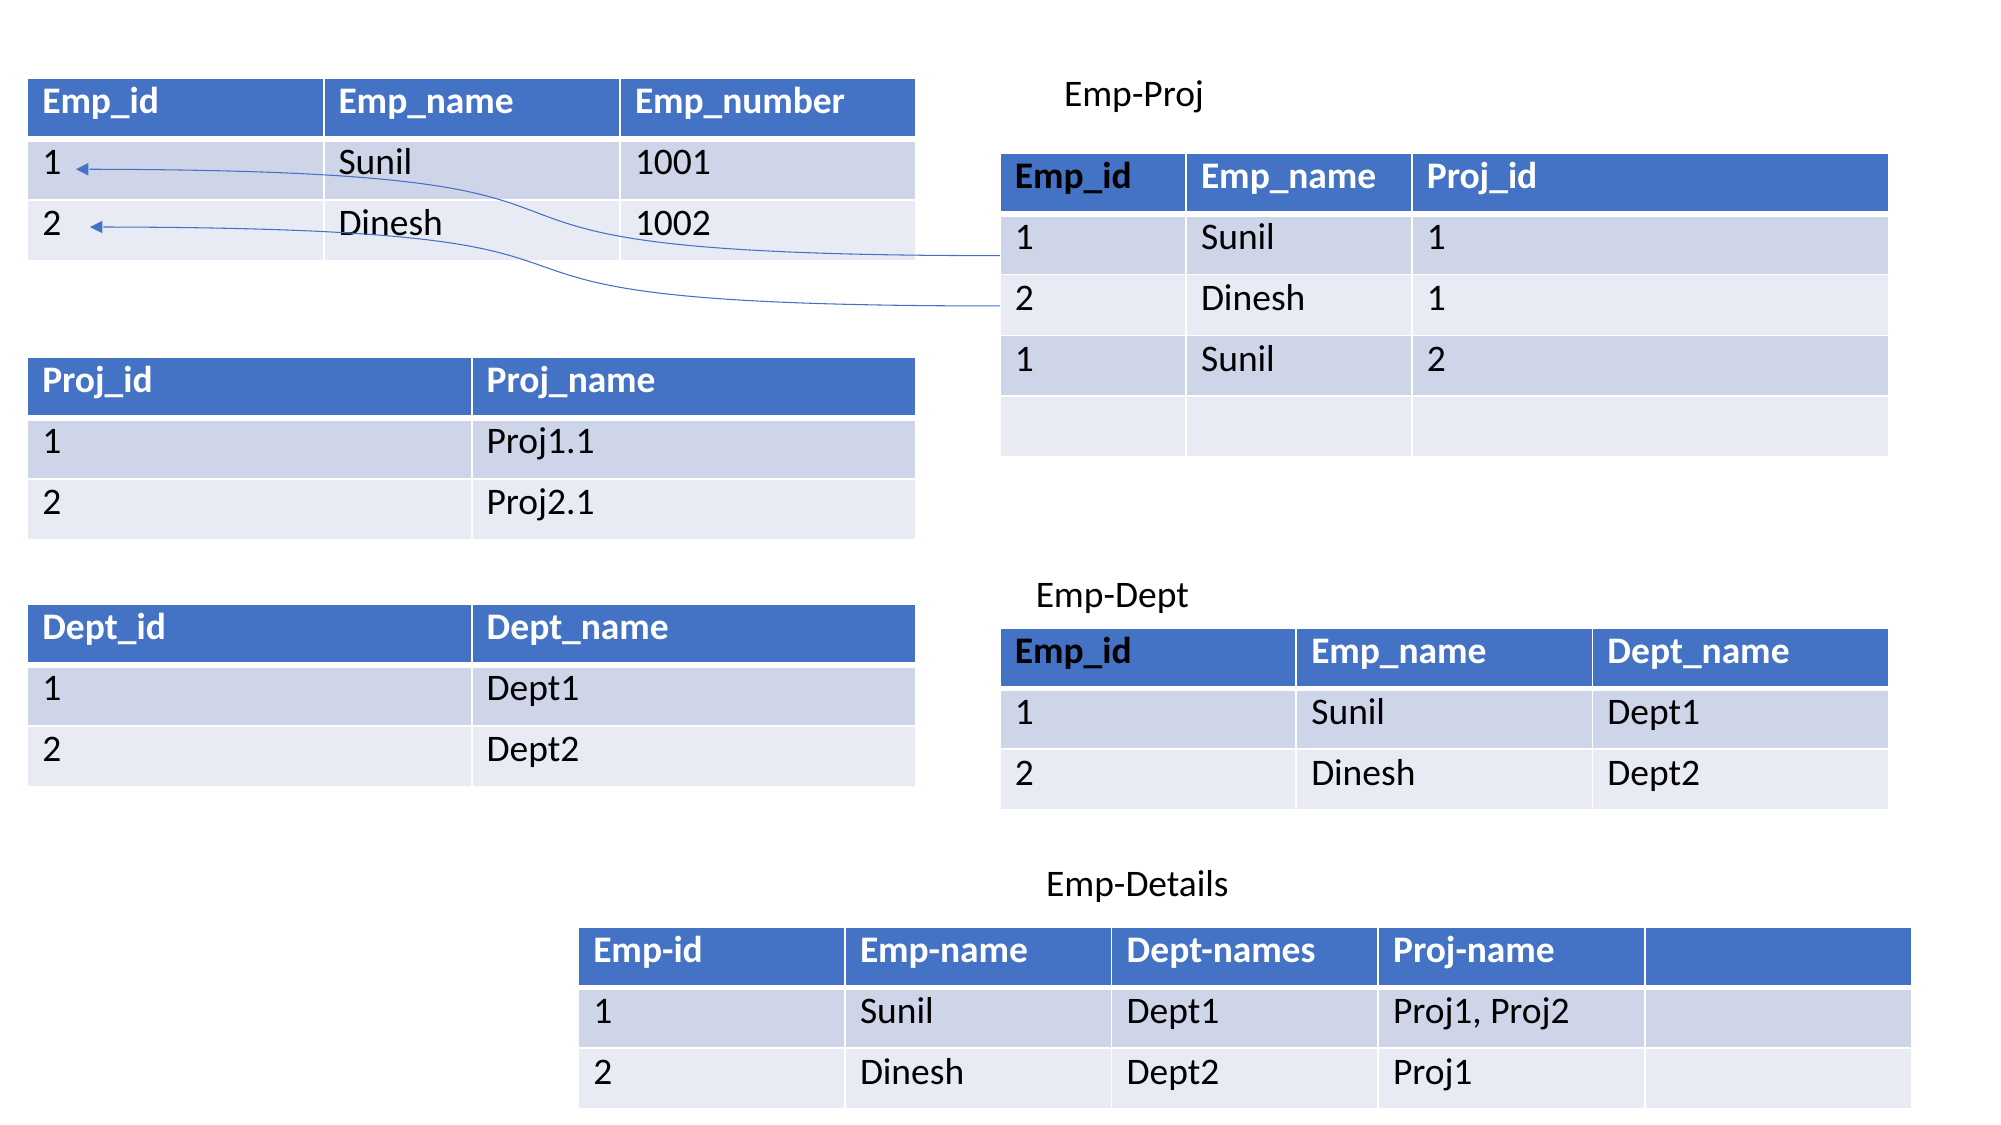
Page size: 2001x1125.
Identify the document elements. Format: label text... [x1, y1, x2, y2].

table_cell 2 [1001, 750, 1295, 809]
table_cell Dinesh [846, 1049, 1111, 1108]
table_cell Dept1 [473, 668, 915, 725]
table_cell 1 [1001, 217, 1185, 274]
table_header Dept_name [1593, 629, 1888, 686]
table_cell Sunil [1187, 217, 1411, 274]
text_box Emp-Proj [1049, 61, 1220, 122]
table_cell Sunil [325, 142, 619, 169]
table_header Emp-name [846, 928, 1111, 985]
table_cell 1 [1001, 691, 1295, 748]
table_cell [1413, 397, 1888, 456]
table_header Emp_number [621, 79, 915, 136]
table_cell [1646, 1049, 1911, 1108]
table_header Emp_name [1297, 629, 1592, 686]
table_cell 1001 [621, 142, 915, 169]
table_cell [1187, 397, 1411, 456]
table_cell 2 [28, 727, 471, 786]
table_cell 1 [1413, 217, 1888, 274]
table_header Proj_name [473, 358, 915, 415]
table_cell Proj2.1 [473, 480, 915, 539]
table_cell 1 [579, 990, 844, 1047]
table_header Dept_name [473, 605, 915, 662]
table_cell Dinesh [1297, 750, 1592, 809]
table_cell Sunil [846, 990, 1111, 1047]
text_box Emp-Details [1031, 851, 1244, 912]
table_header Proj_id [28, 358, 471, 415]
table_cell 2 [28, 201, 89, 260]
table_cell Dinesh [1187, 275, 1411, 335]
table_cell 2 [28, 480, 471, 539]
table_header Proj-name [1379, 928, 1644, 985]
table_cell [1001, 397, 1185, 456]
table_cell Sunil [1297, 691, 1592, 748]
table_header Emp_name [325, 79, 619, 136]
table_cell 1 [28, 421, 471, 478]
table_header Emp_id [1001, 154, 1185, 211]
table_header Emp_id [1001, 629, 1295, 686]
table_header Proj_id [1413, 154, 1888, 211]
table_cell 2 [1001, 275, 1185, 335]
table_cell Proj1, Proj2 [1379, 990, 1644, 1047]
table_cell 2 [579, 1049, 844, 1108]
table_cell [1646, 990, 1911, 1047]
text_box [75, 169, 1000, 256]
table_cell Dept2 [473, 727, 915, 786]
table_cell Dept1 [1593, 691, 1888, 748]
text_box Emp-Dept [1021, 562, 1205, 623]
table_header Dept-names [1112, 928, 1377, 985]
table_cell 1 [1001, 336, 1185, 395]
table_header Emp_name [1187, 154, 1411, 211]
table_cell Dept1 [1112, 990, 1377, 1047]
table_cell Dept2 [1112, 1049, 1377, 1108]
table_cell Dept2 [1593, 750, 1888, 809]
table_cell Proj1 [1379, 1049, 1644, 1108]
table_header [1646, 928, 1911, 985]
table_cell 1 [28, 142, 323, 199]
table_cell 1 [1413, 275, 1888, 335]
table_header Emp_id [28, 79, 323, 136]
table_cell 2 [1413, 336, 1888, 395]
table_cell 1 [28, 668, 471, 725]
table_header Emp-id [579, 928, 844, 985]
table_cell Proj1.1 [473, 421, 915, 478]
table_header Dept_id [28, 605, 471, 662]
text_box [89, 227, 1000, 306]
table_cell Sunil [1187, 336, 1411, 395]
